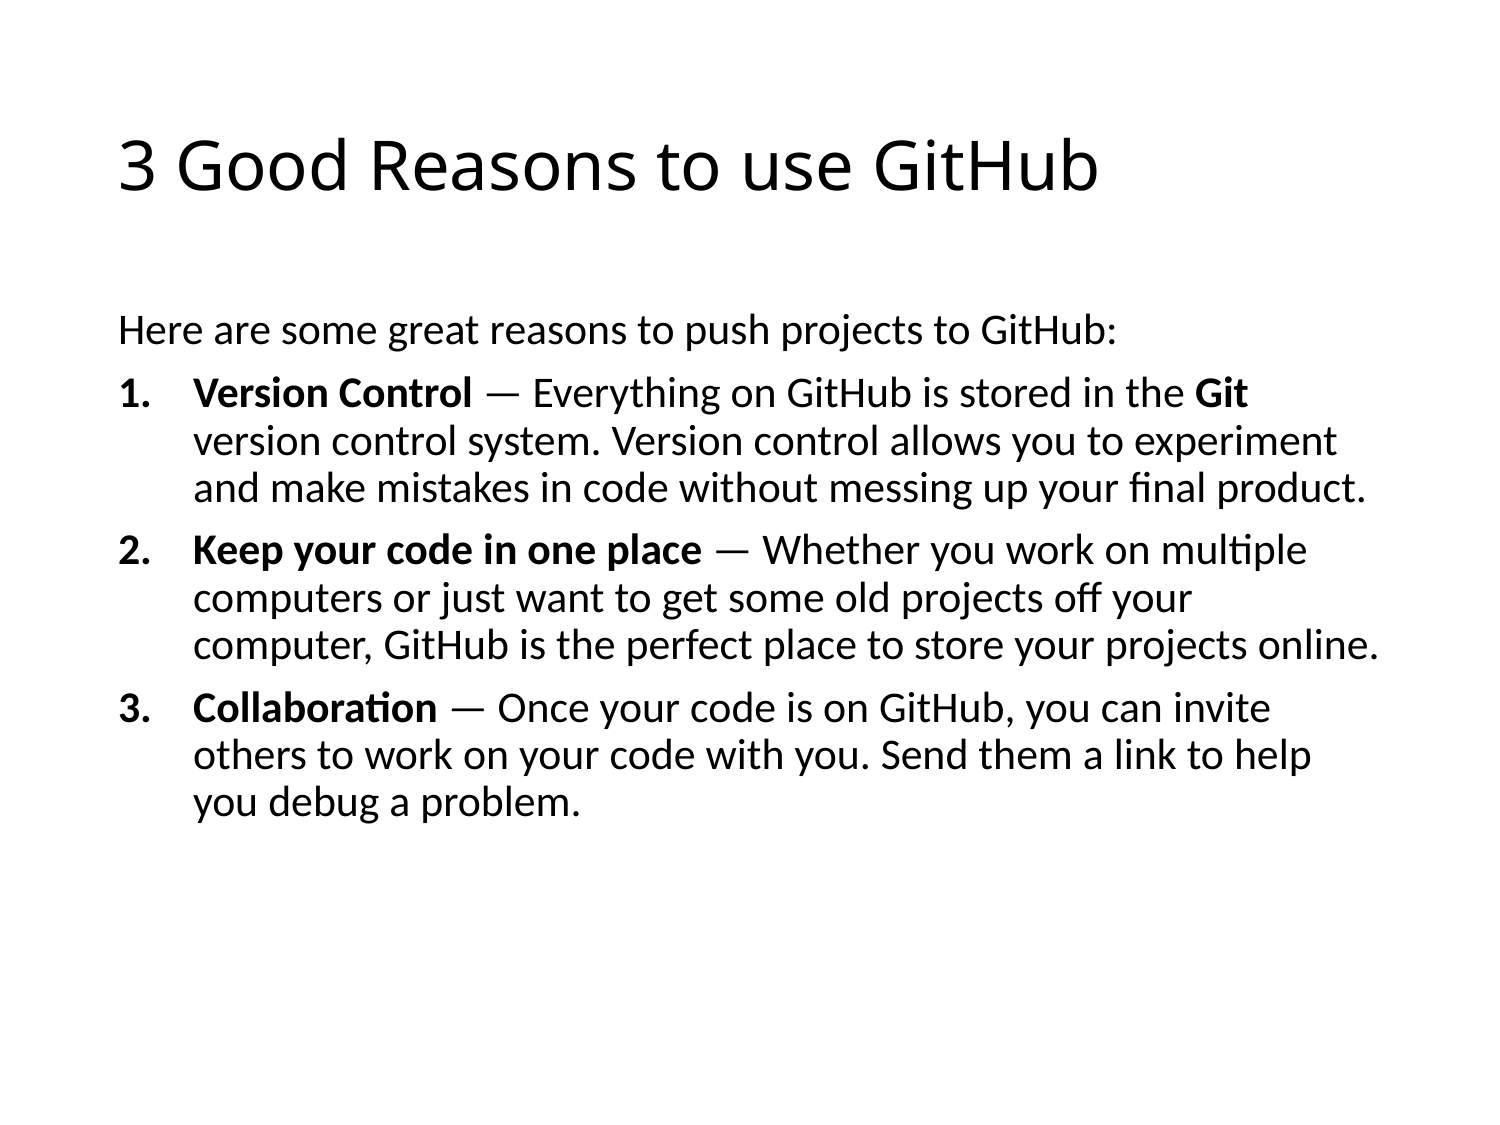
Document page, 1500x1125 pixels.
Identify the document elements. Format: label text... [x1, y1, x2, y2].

list Here are some great reasons to push projects to GitHub: Version Control — Everything on GitHub is stored in the Git version control system. Version control allows you to experiment and make mistakes in code without messing up your final product. Keep your code in one place — Whether you work on multiple computers or just want to get some old projects off your computer, GitHub is the perfect place to store your projects online. Collaboration — Once your code is on GitHub, you can invite others to work on your code with you. Send them a link to help you debug a problem. [103, 299, 1397, 1014]
title 3 Good Reasons to use GitHub [103, 59, 1397, 278]
